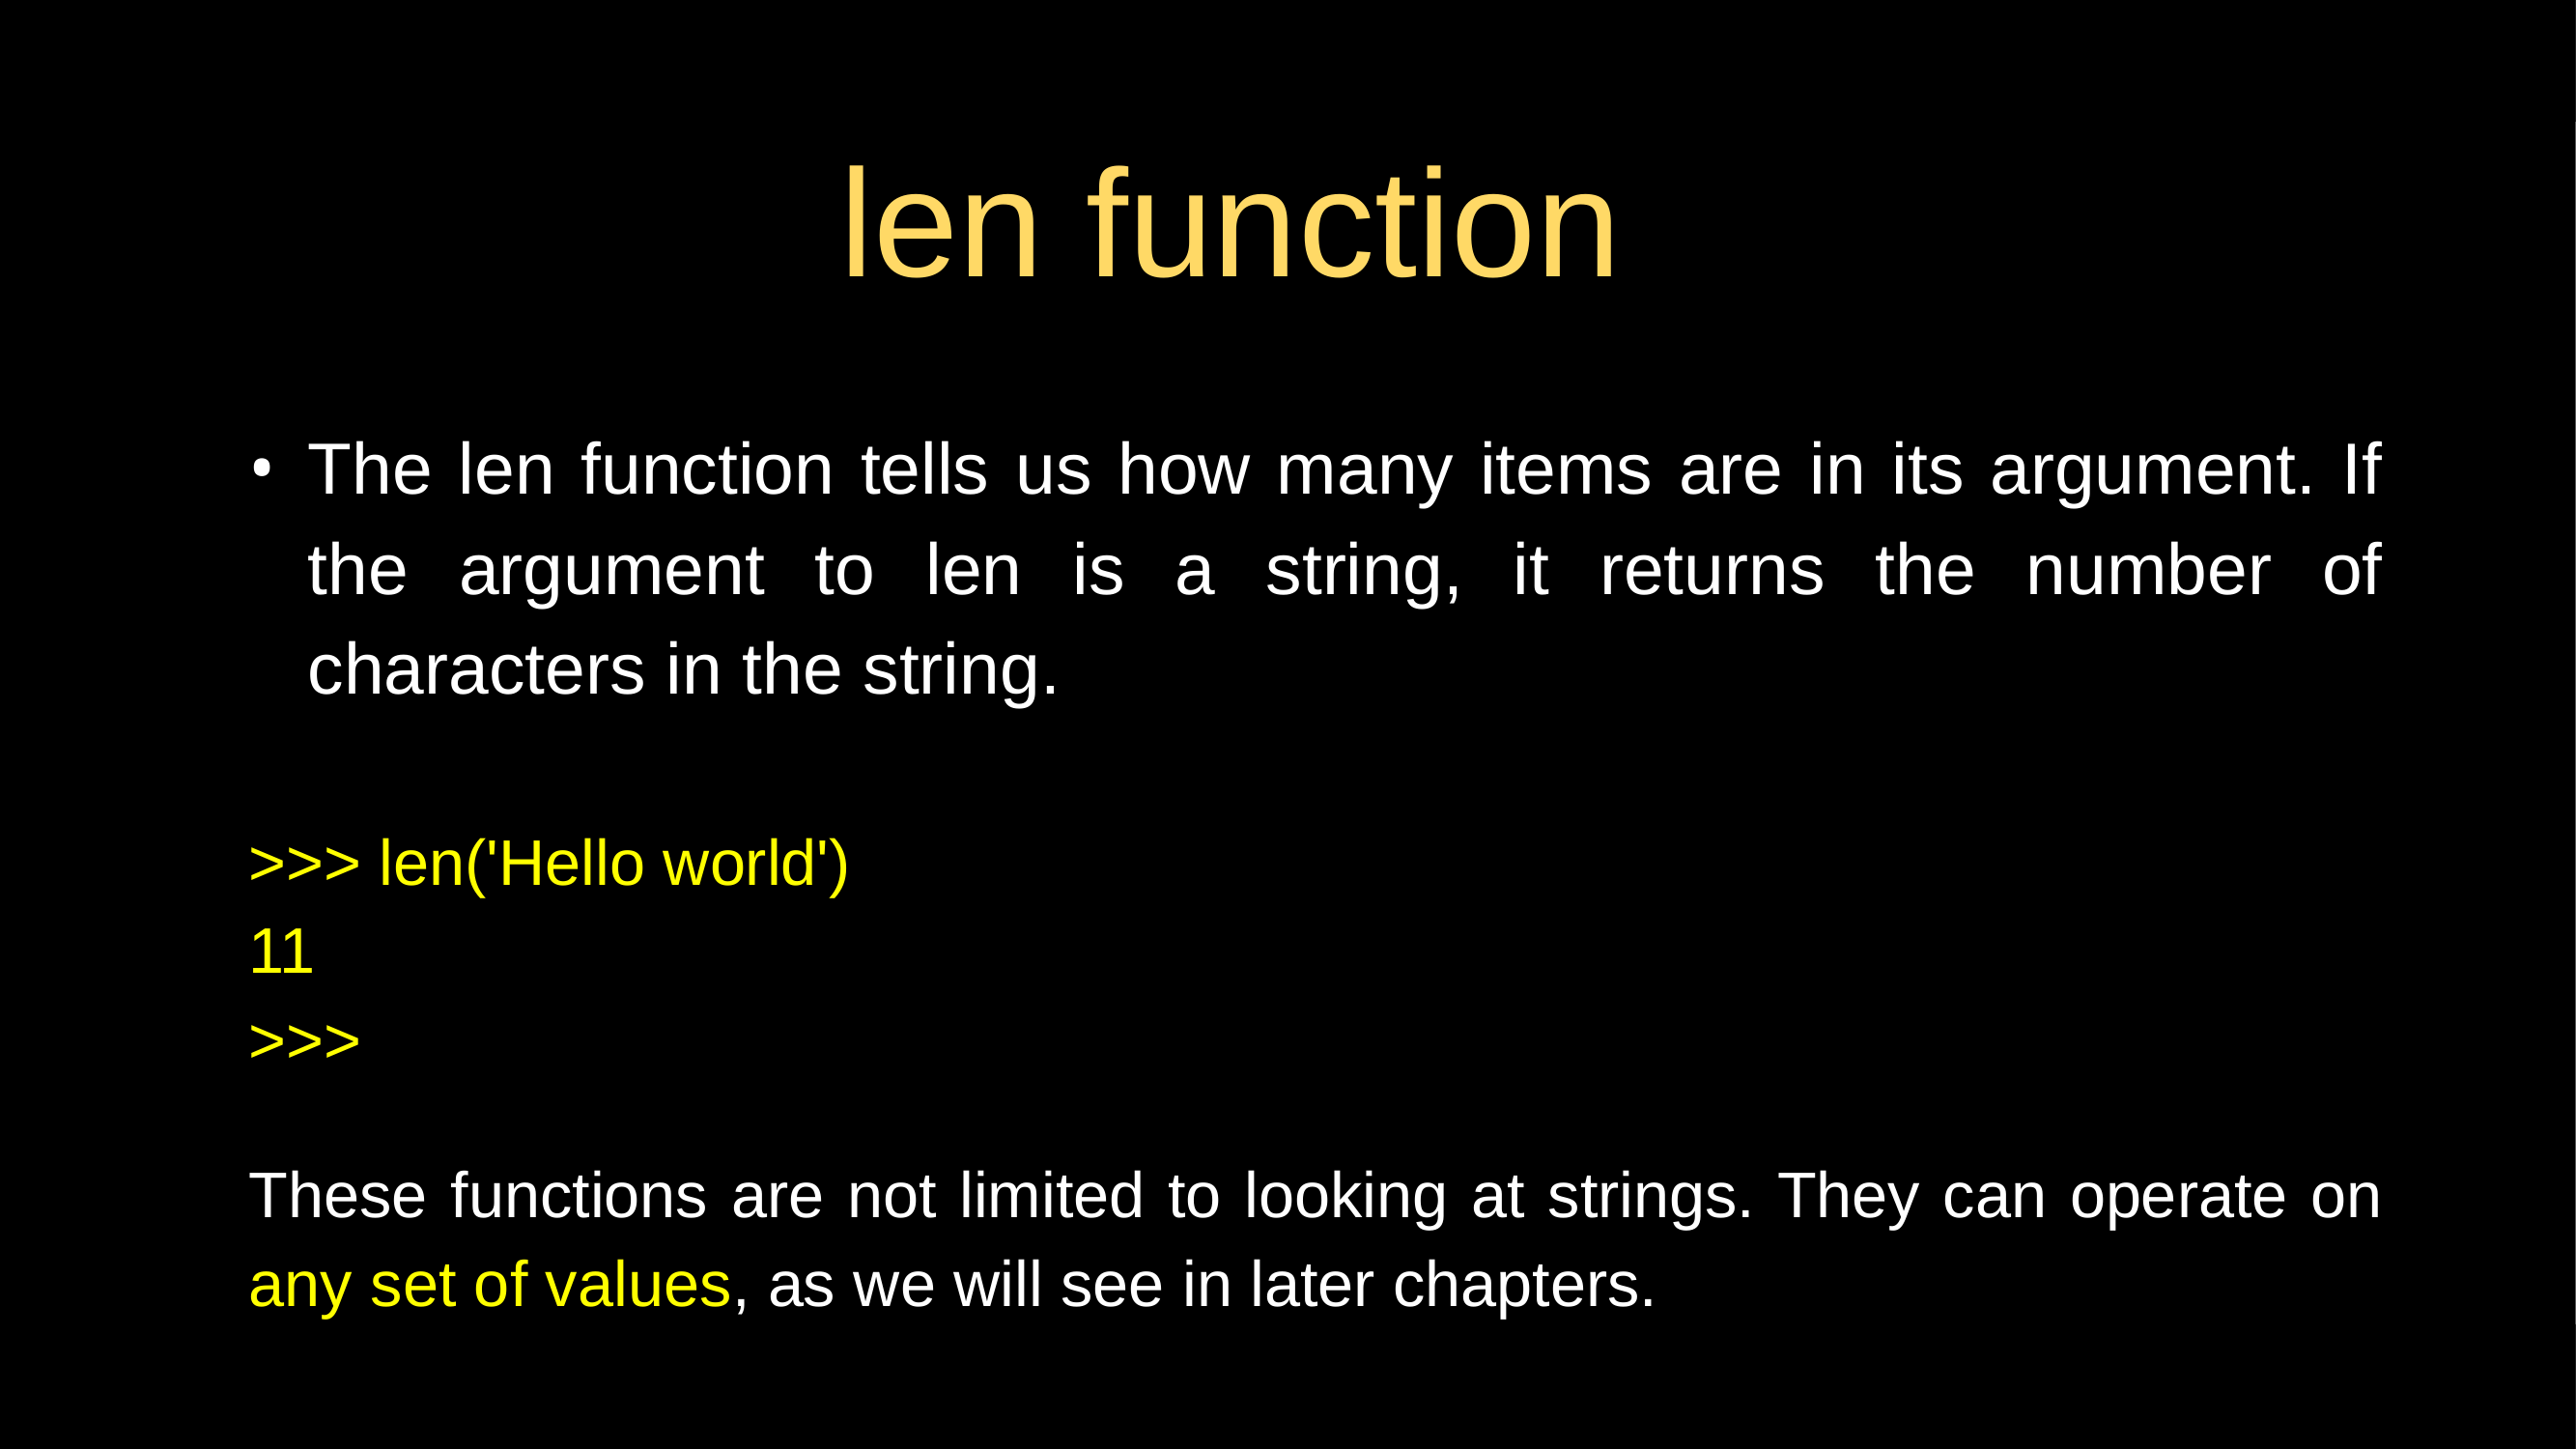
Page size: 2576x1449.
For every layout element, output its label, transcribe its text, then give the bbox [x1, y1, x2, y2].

list The len function tells us how many items are in its argument. If the argument to len is a string, it returns the number of characters in the string. >>> len('Hello world') 11 >>> These functions are not limited to looking at strings. They can operate on any set of values, as we will see in later chapters. [183, 412, 2391, 1317]
title len function [127, 77, 2335, 353]
